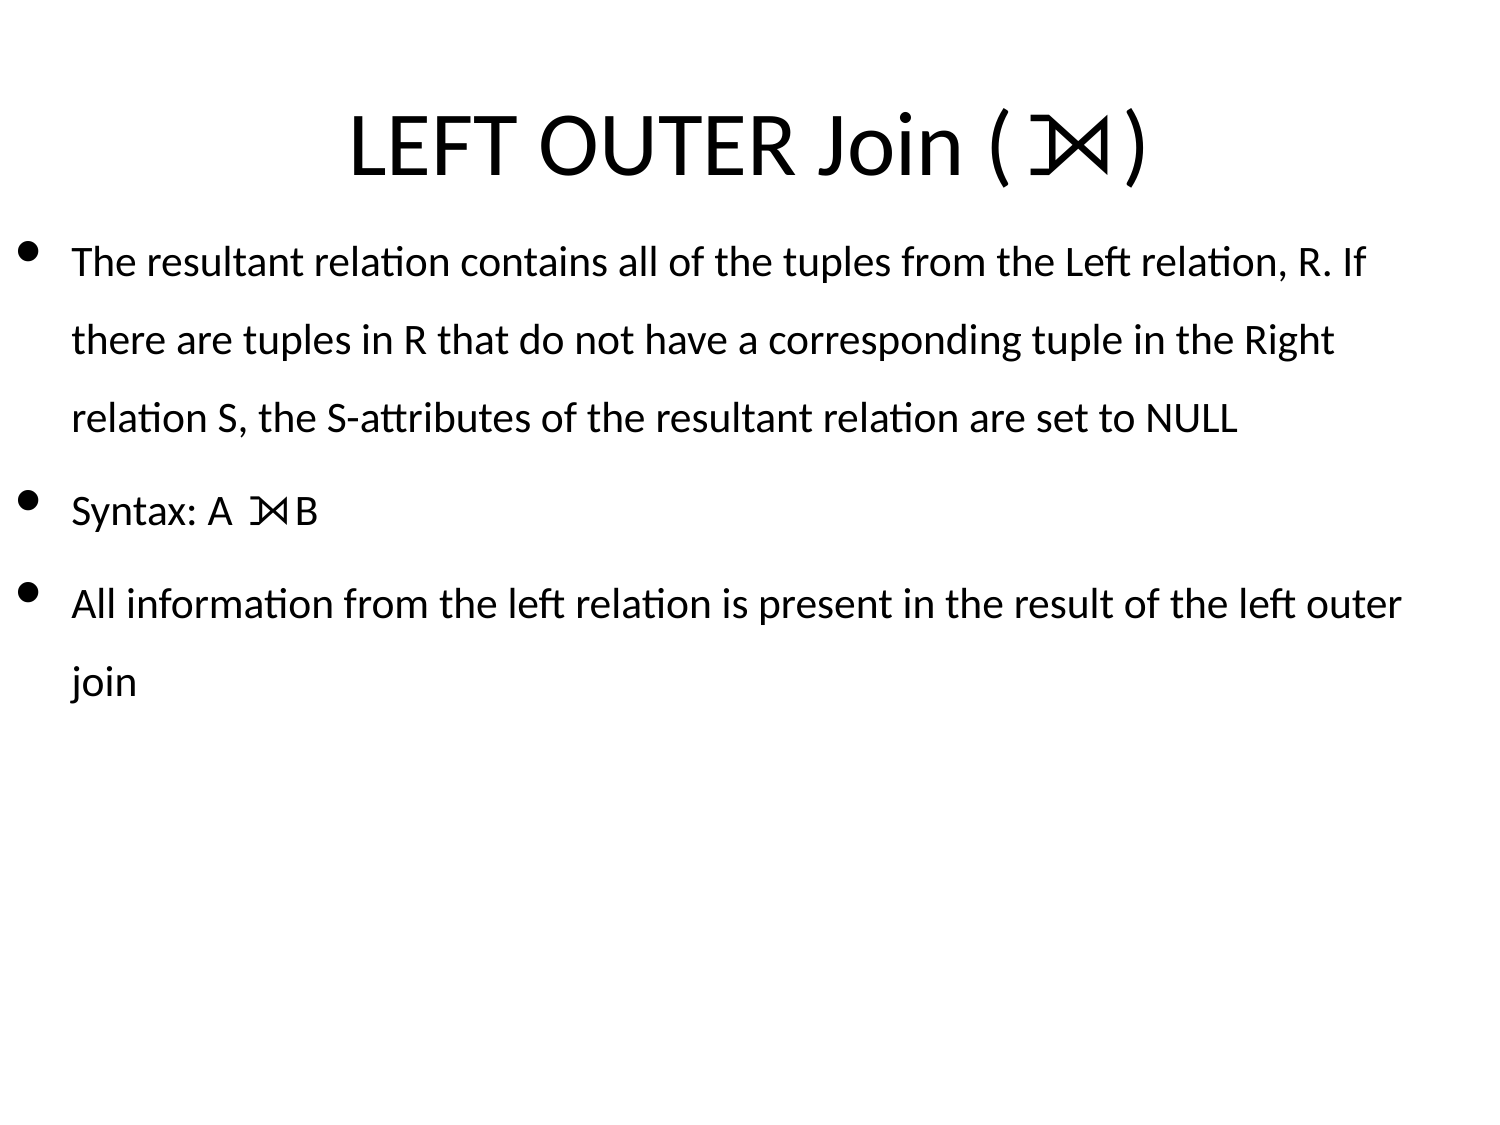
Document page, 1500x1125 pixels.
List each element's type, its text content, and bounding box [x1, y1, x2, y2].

list The resultant relation contains all of the tuples from the Left relation, R. If there are tuples in R that do not have a corresponding tuple in the Right relation S, the S-attributes of the resultant relation are set to NULL Syntax: A ⟕B All information from the left relation is present in the result of the left outer join [0, 200, 1488, 1125]
title LEFT OUTER Join (⟕) [75, 45, 1425, 200]
